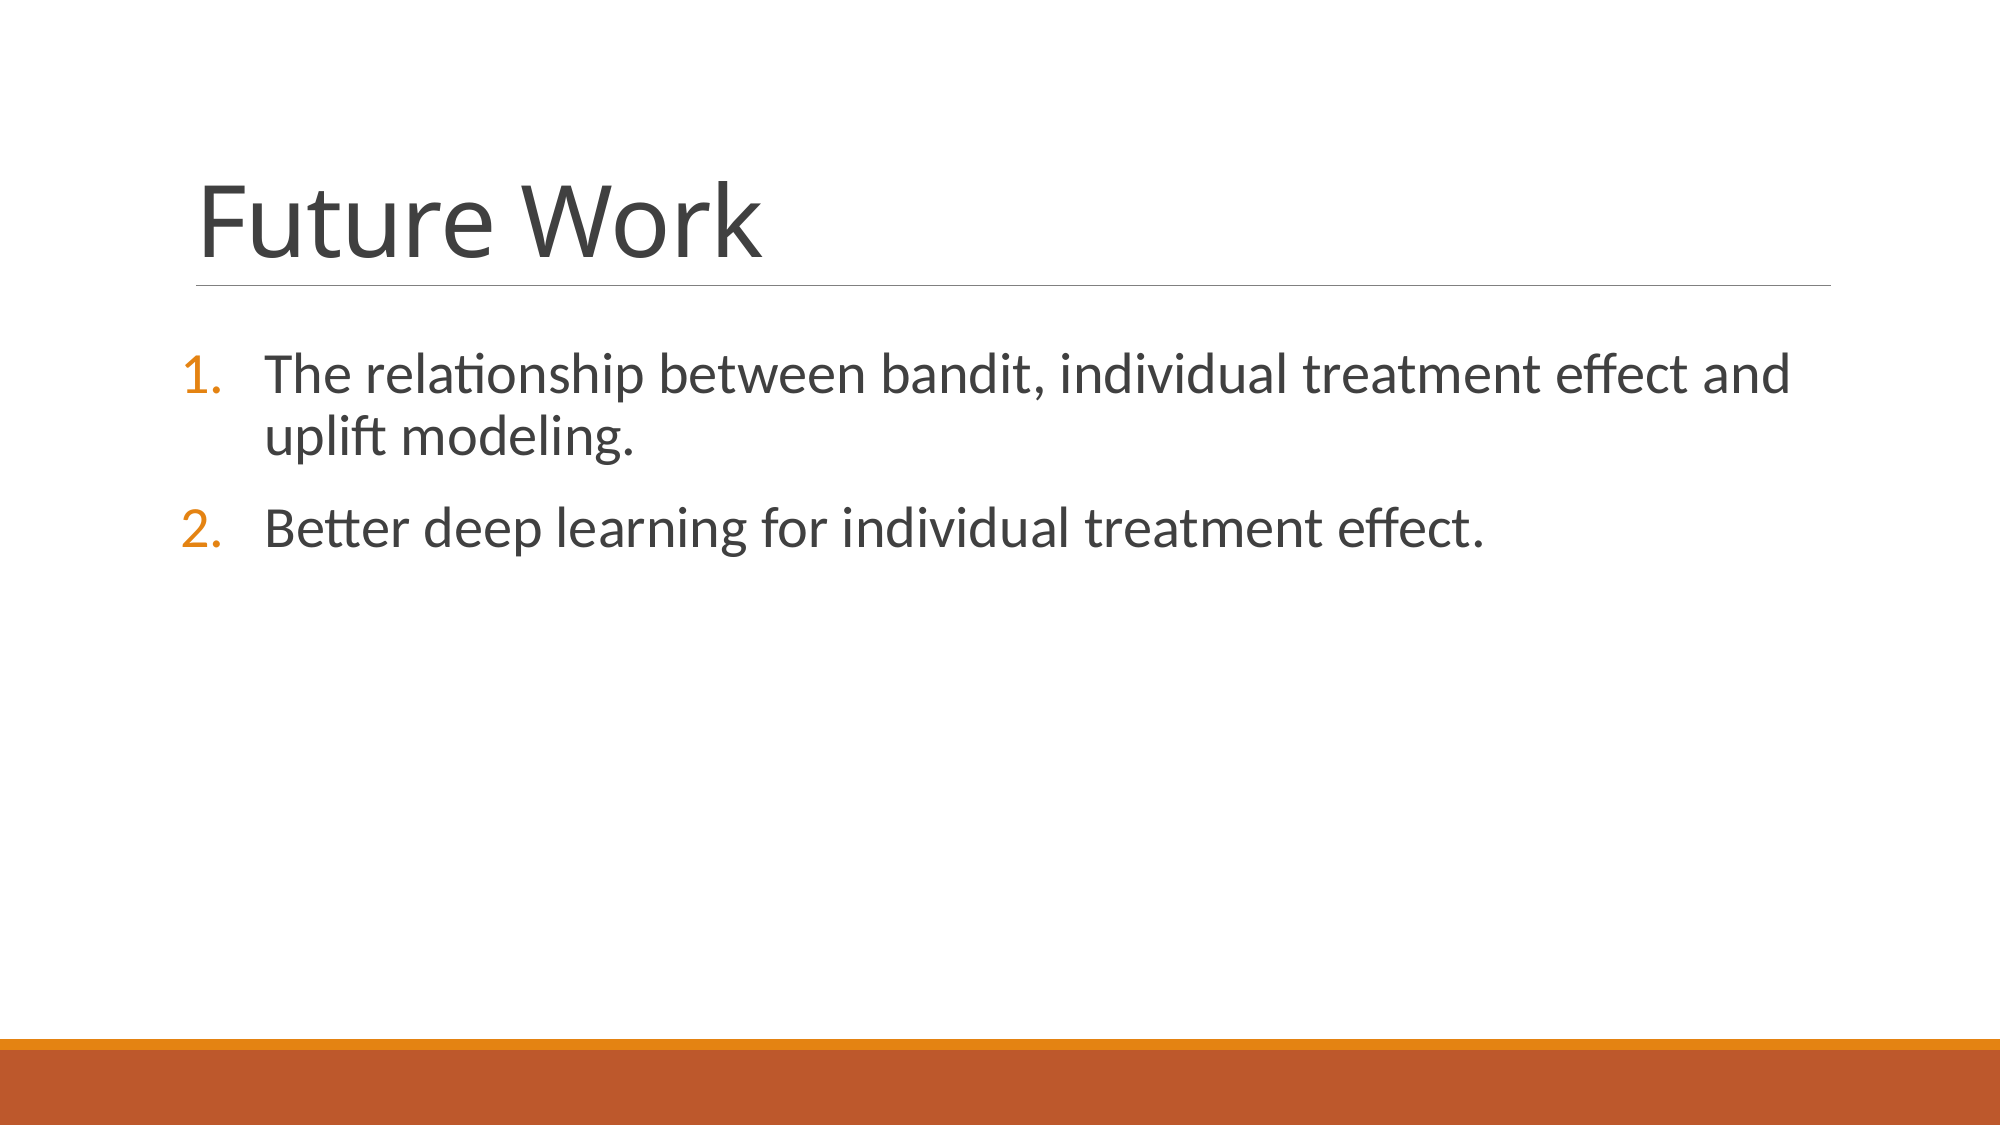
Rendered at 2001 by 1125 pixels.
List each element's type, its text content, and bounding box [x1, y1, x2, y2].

title Future Work [180, 47, 1830, 285]
list The relationship between bandit, individual treatment effect and uplift modeling. Better deep learning for individual treatment effect. [180, 335, 1830, 996]
